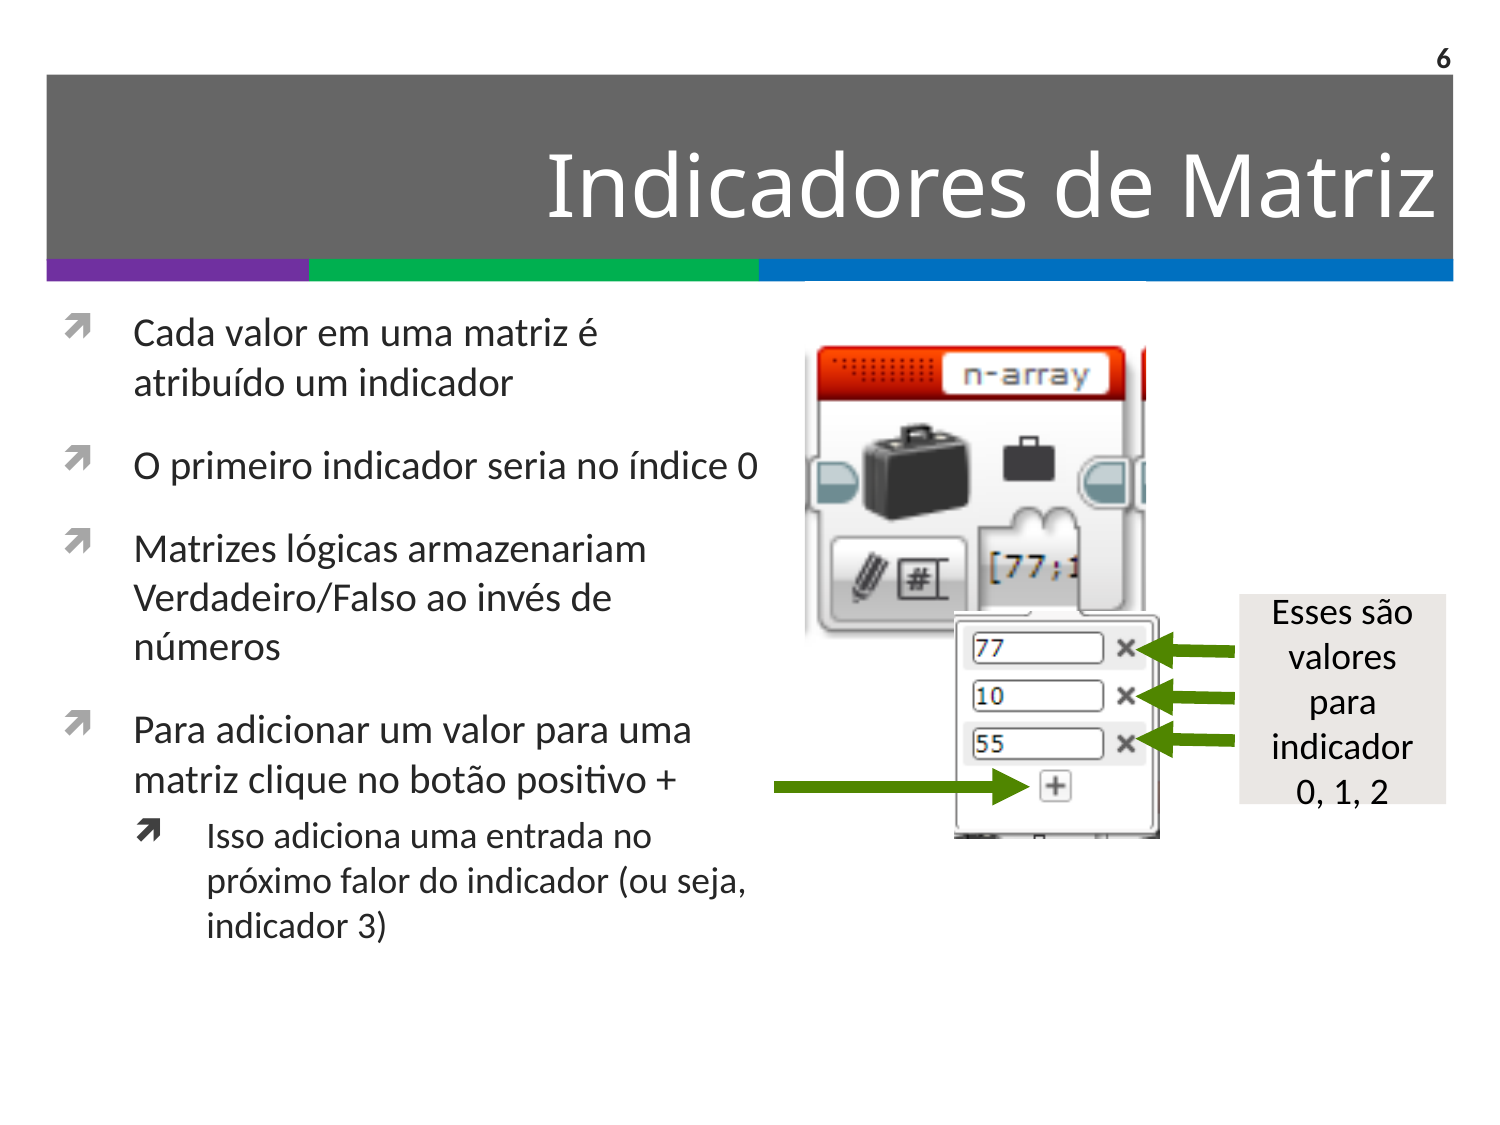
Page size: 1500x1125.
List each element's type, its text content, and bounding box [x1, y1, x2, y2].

slide_number 6 [1362, 27, 1466, 87]
text_box Esses são valores para indicador 0, 1, 2 [1237, 592, 1448, 806]
title Indicadores de Matriz [46, 103, 1454, 263]
list Cada valor em uma matriz é atribuído um indicador O primeiro indicador seria no índice 0 Matrizes lógicas armazenariam Verdadeiro/Falso ao invés de números Para adicionar um valor para uma matriz clique no botão positivo + Isso adiciona uma entrada no próximo falor do indicador (ou seja, indicador 3) [46, 298, 775, 1005]
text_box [1134, 738, 1236, 742]
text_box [1134, 695, 1236, 699]
picture [804, 281, 1161, 873]
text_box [1134, 649, 1236, 653]
